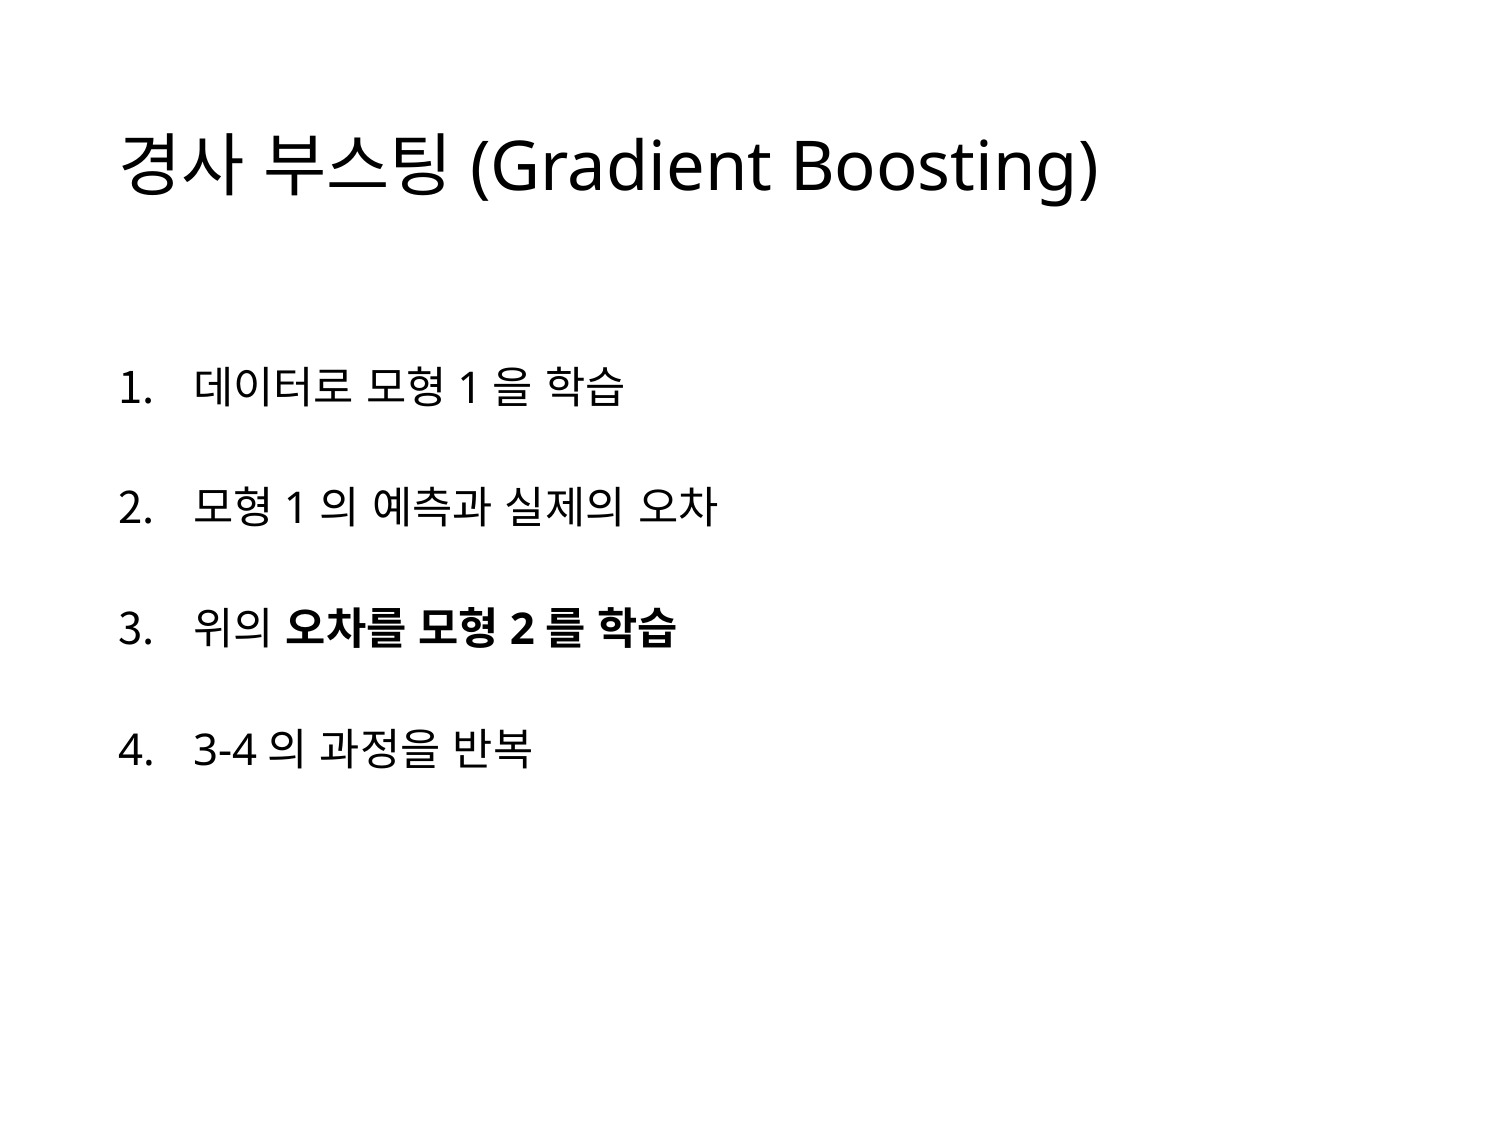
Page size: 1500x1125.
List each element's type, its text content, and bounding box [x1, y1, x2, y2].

list 데이터로 모형1을 학습 모형1의 예측과 실제의 오차 위의 오차를 모형2를 학습 3-4의 과정을 반복 [103, 299, 1397, 1014]
title 경사 부스팅(Gradient Boosting) [103, 59, 1397, 278]
